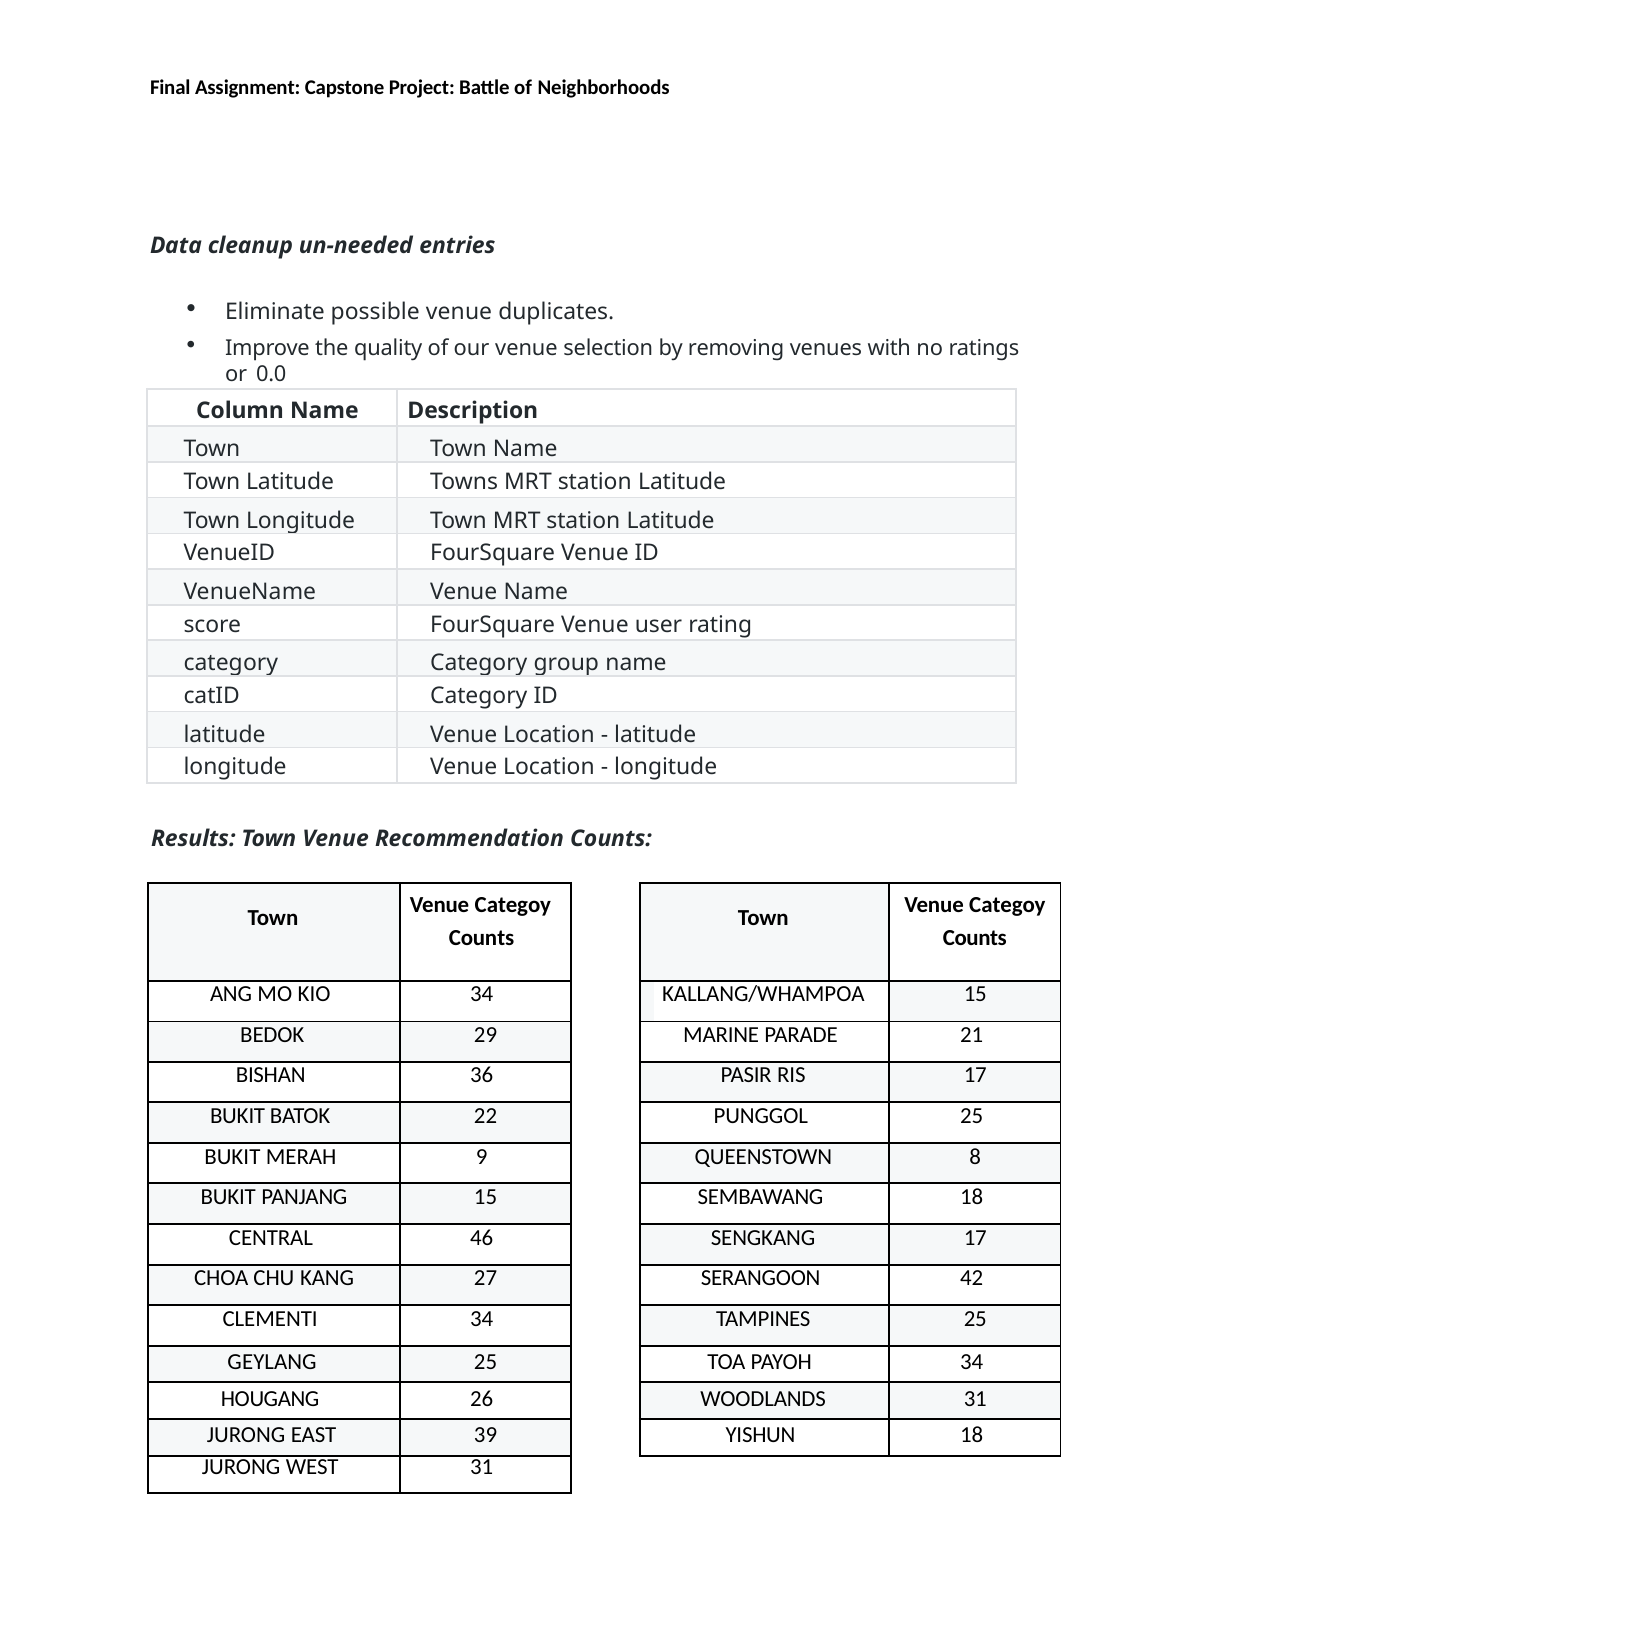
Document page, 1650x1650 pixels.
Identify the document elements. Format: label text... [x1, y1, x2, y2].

table_cell FourSquare Venue ID [398, 534, 1015, 568]
table_cell 21 [890, 1022, 1060, 1061]
table_cell 29 [401, 1022, 570, 1061]
table_cell CHOA CHU KANG [149, 1266, 399, 1304]
table_cell category [148, 641, 396, 675]
table_cell JURONG WEST [149, 1457, 399, 1492]
table_cell BUKIT PANJANG [149, 1184, 399, 1223]
table_cell 25 [401, 1347, 570, 1381]
text_box Final Assignment: Capstone Project: Battle of Neighborhoods [147, 71, 680, 99]
table_cell 39 [401, 1420, 570, 1455]
table_cell 22 [401, 1103, 570, 1142]
table_cell VenueName [148, 570, 396, 604]
table_cell FourSquare Venue user rating [398, 606, 1015, 639]
table_cell [641, 1144, 654, 1182]
table_cell 15 [401, 1184, 570, 1223]
table_header [641, 884, 654, 980]
table_cell longitude [148, 748, 396, 782]
table_cell Town MRT station Latitude [398, 498, 1015, 533]
table_cell Town Name [398, 427, 1015, 461]
table_header Town [149, 884, 399, 980]
table_cell TAMPINES [654, 1306, 888, 1345]
table_cell [641, 1383, 654, 1418]
table_cell Venue Location - latitude [398, 712, 1015, 747]
table_cell BEDOK [149, 1022, 399, 1061]
table_cell catID [148, 677, 396, 711]
table_cell BUKIT MERAH [149, 1144, 399, 1182]
table_cell 18 [890, 1420, 1060, 1455]
table_cell [641, 1103, 654, 1142]
table_cell 31 [401, 1457, 570, 1492]
table_cell 42 [890, 1266, 1060, 1304]
table_cell Venue Name [398, 570, 1015, 604]
table_cell Counts [890, 926, 1060, 980]
table_cell Category group name [398, 641, 1015, 675]
table_cell SENGKANG [654, 1225, 888, 1264]
table_cell 46 [401, 1225, 570, 1264]
table_cell [641, 1063, 654, 1101]
table_cell SERANGOON [654, 1266, 888, 1304]
table_cell score [148, 606, 396, 639]
table_cell 25 [890, 1306, 1060, 1345]
table_cell [641, 1225, 654, 1264]
table_cell [641, 1347, 654, 1381]
table_cell [641, 1184, 654, 1223]
table_cell BUKIT BATOK [149, 1103, 399, 1142]
table_cell 18 [890, 1184, 1060, 1223]
text_box Results: Town Venue Recommendation Counts: [148, 821, 654, 851]
table_cell ANG MO KIO [149, 982, 399, 1021]
table_cell Counts [401, 926, 570, 980]
table_cell VenueID [148, 534, 396, 568]
table_cell [641, 1266, 654, 1304]
table_cell Town Longitude [148, 498, 396, 533]
table_header Venue Categoy [401, 884, 570, 926]
table_cell 17 [890, 1225, 1060, 1264]
table_cell QUEENSTOWN [654, 1144, 888, 1182]
table_cell 31 [890, 1383, 1060, 1418]
table_cell TOA PAYOH [654, 1347, 888, 1381]
table_cell MARINE PARADE [654, 1022, 888, 1061]
table_cell [641, 1306, 654, 1345]
table_cell 15 [890, 982, 1060, 1021]
table_cell 9 [401, 1144, 570, 1182]
table_cell HOUGANG [149, 1383, 399, 1418]
table_cell 34 [401, 982, 570, 1021]
table_cell [641, 982, 654, 1021]
table_cell 36 [401, 1063, 570, 1101]
table_cell KALLANG/WHAMPOA [654, 982, 888, 1021]
table_cell CLEMENTI [149, 1306, 399, 1345]
table_cell GEYLANG [149, 1347, 399, 1381]
table_cell PASIR RIS [654, 1063, 888, 1101]
table_cell Towns MRT station Latitude [398, 463, 1015, 497]
table_cell 34 [401, 1306, 570, 1345]
table_cell 34 [890, 1347, 1060, 1381]
table_cell PUNGGOL [654, 1103, 888, 1142]
table_header Column Name [148, 390, 396, 425]
table_cell Category ID [398, 677, 1015, 711]
table_cell BISHAN [149, 1063, 399, 1101]
table_header Town [654, 884, 888, 980]
table_cell 26 [401, 1383, 570, 1418]
table_cell Venue Location - longitude [398, 748, 1015, 782]
text_box Data cleanup un-needed entries Eliminate possible venue duplicates. Improve the quality of our venue selection by removing venues with no ratings or 0.0 [147, 228, 1047, 386]
table_cell latitude [148, 712, 396, 747]
table_cell 17 [890, 1063, 1060, 1101]
table_header Venue Categoy [890, 884, 1060, 926]
table_cell 8 [890, 1144, 1060, 1182]
table_cell YISHUN [641, 1420, 888, 1455]
table_header Description [398, 390, 1015, 425]
table_cell 25 [890, 1103, 1060, 1142]
table_cell Town Latitude [148, 463, 396, 497]
table_cell SEMBAWANG [654, 1184, 888, 1223]
table_cell Town [148, 427, 396, 461]
table_cell JURONG EAST [149, 1420, 399, 1455]
table_cell WOODLANDS [654, 1383, 888, 1418]
table_cell 27 [401, 1266, 570, 1304]
table_cell CENTRAL [149, 1225, 399, 1264]
table_cell [641, 1022, 654, 1061]
